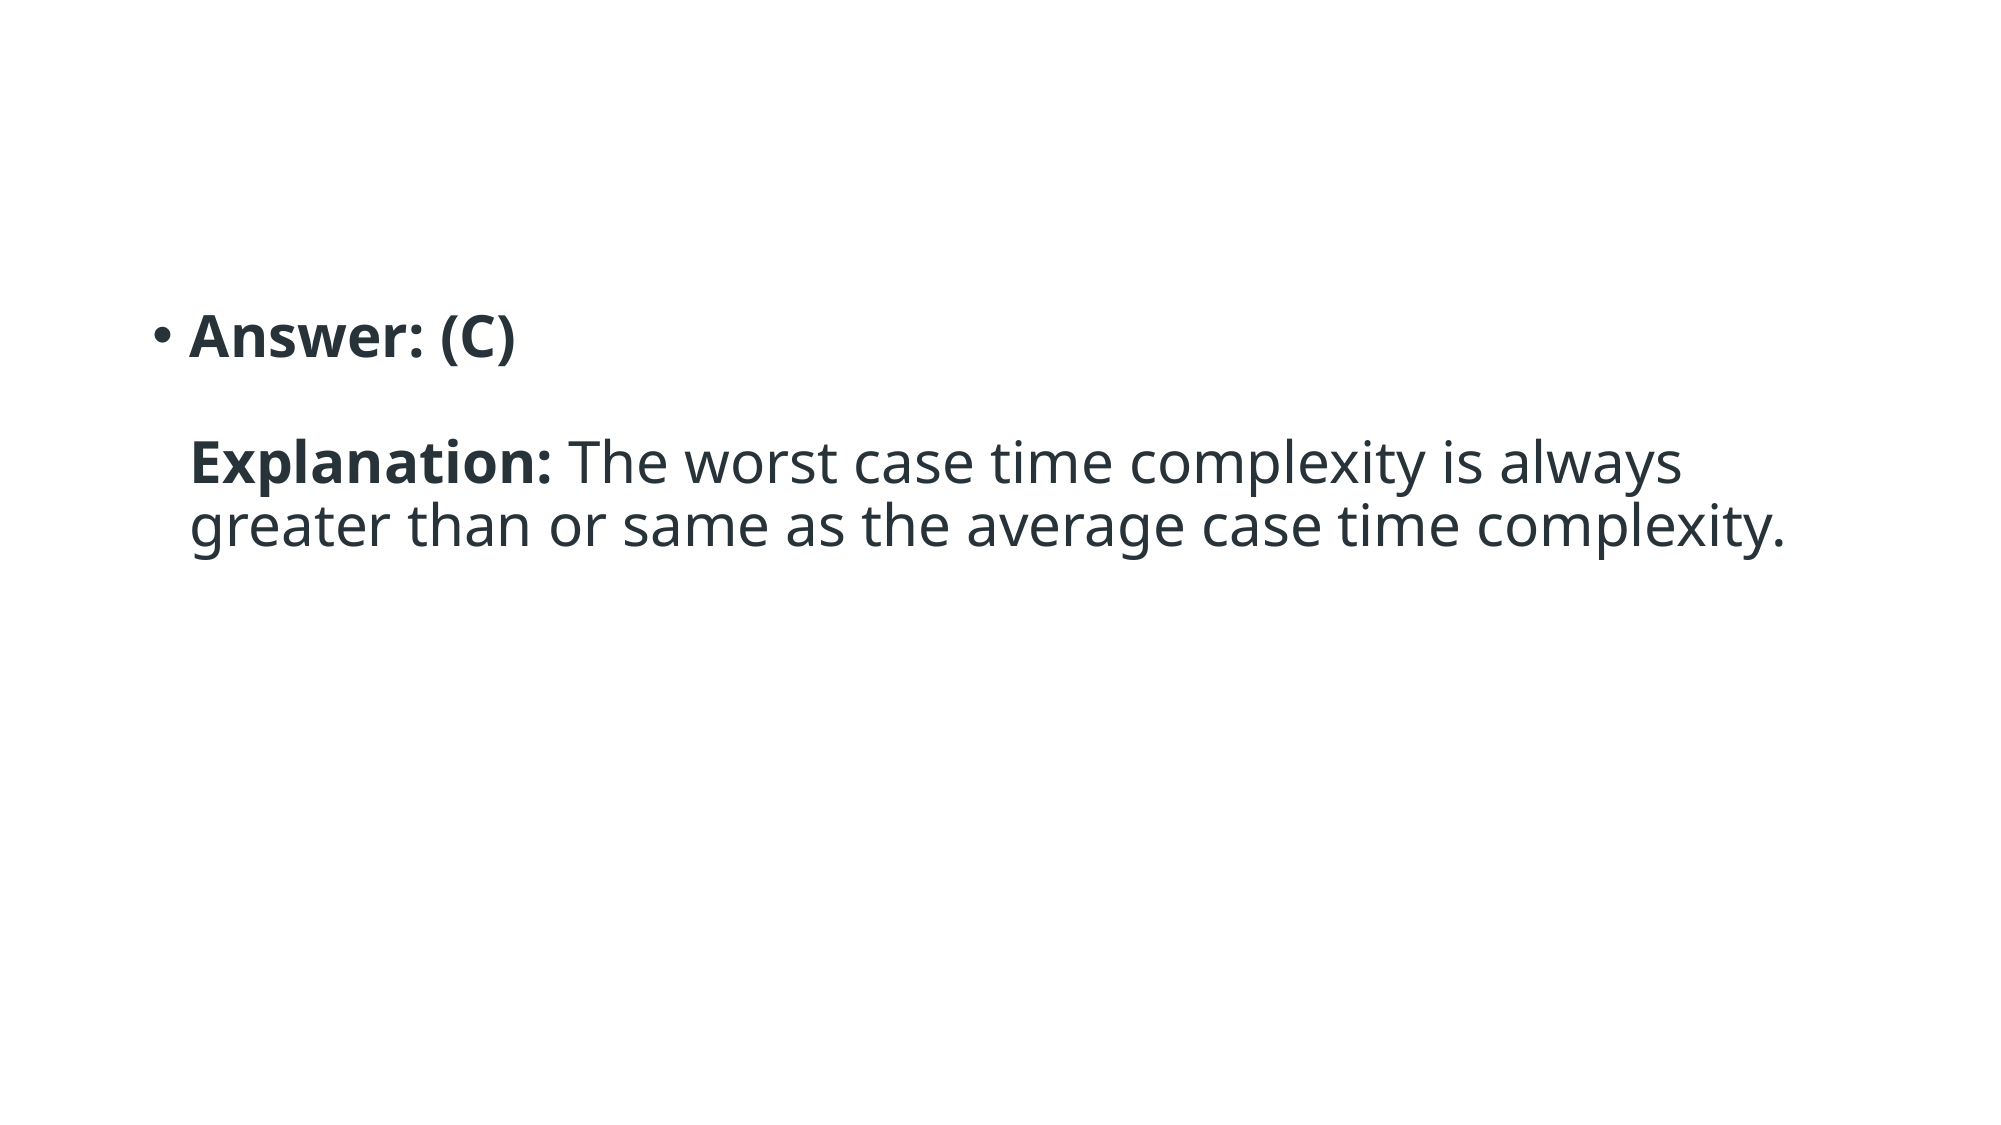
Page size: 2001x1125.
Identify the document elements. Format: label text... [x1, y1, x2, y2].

list Answer: (C) Explanation: The worst case time complexity is always greater than or same as the average case time complexity. [137, 299, 1863, 1014]
